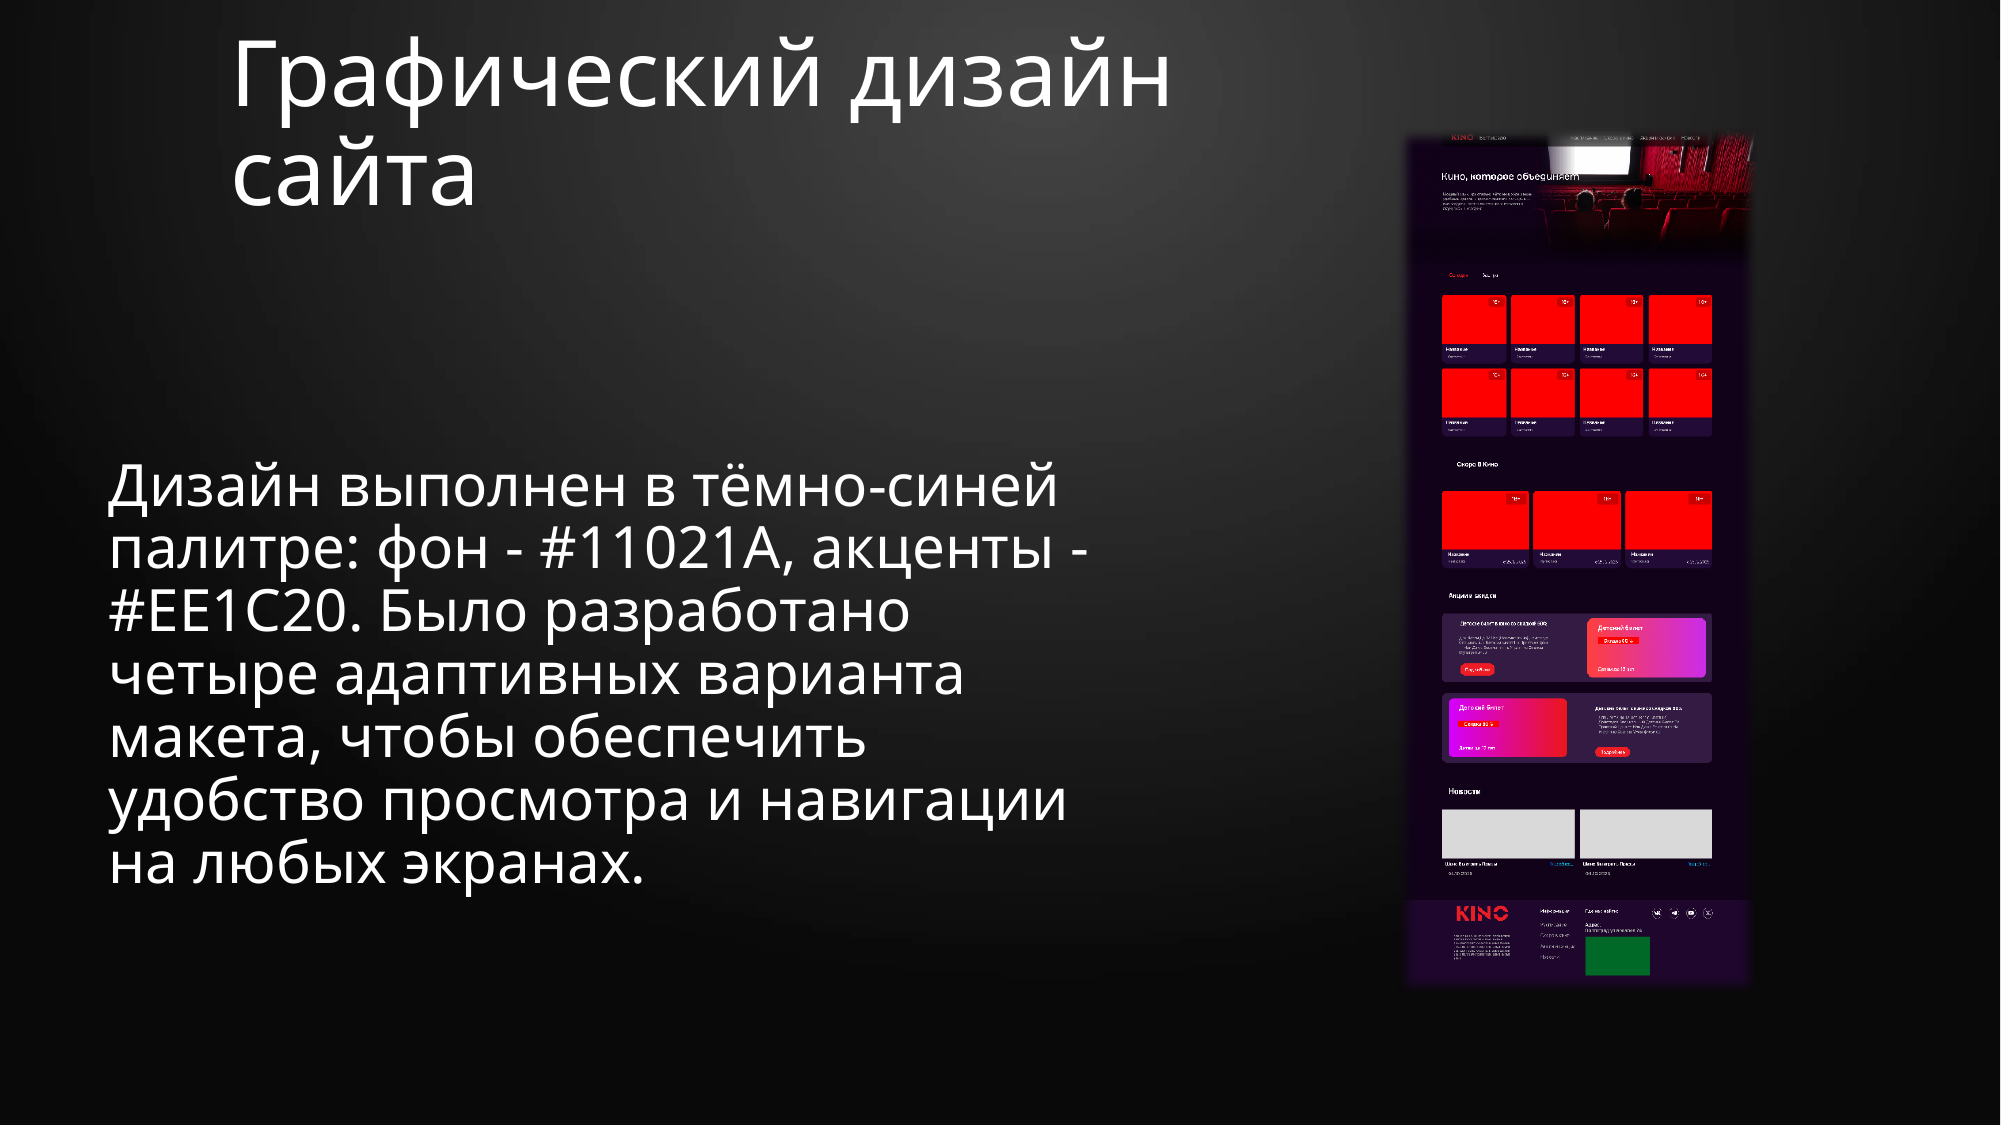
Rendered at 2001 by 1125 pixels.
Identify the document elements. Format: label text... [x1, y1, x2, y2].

title Графический дизайн сайта [215, 33, 1301, 220]
picture [0, 0, 2001, 1125]
list Дизайн выполнен в тёмно-синей палитре: фон - #11021A, акценты - #EE1C20. Было разработано четыре адаптивных варианта макета, чтобы обеспечить удобство просмотра и навигации на любых экранах. [93, 448, 1139, 999]
